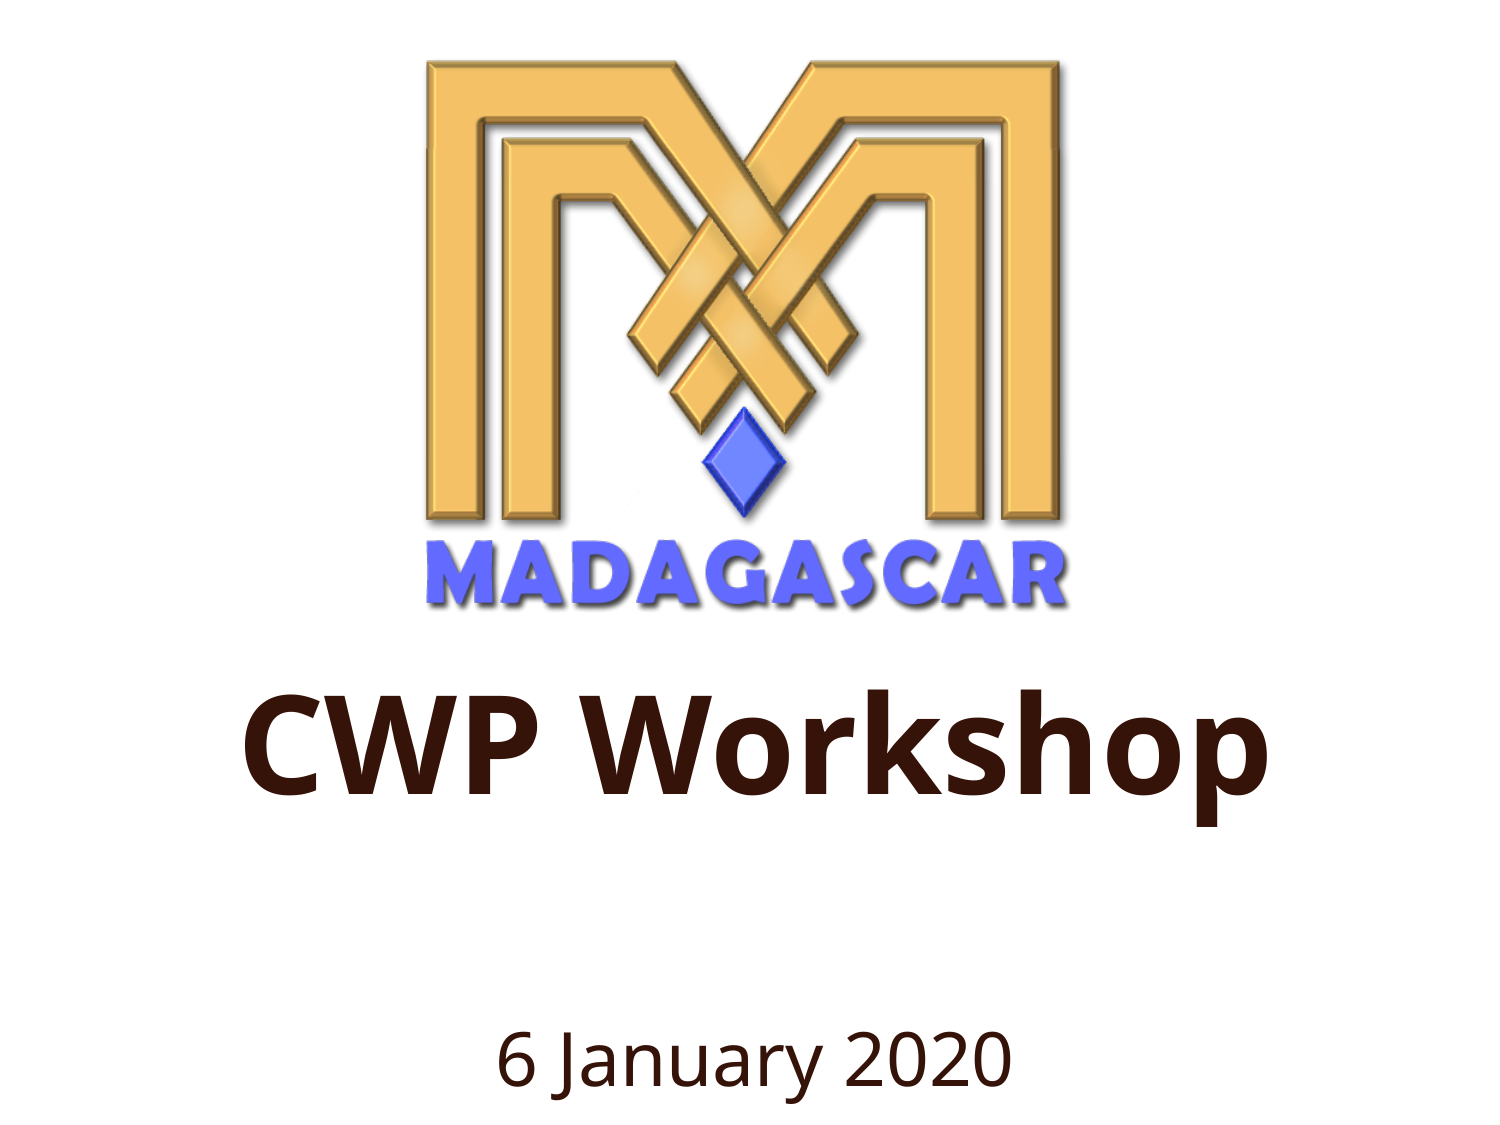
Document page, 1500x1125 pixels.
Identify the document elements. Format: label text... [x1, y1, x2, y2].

text_box CWP Workshop 6 January 2020 Golden, Colorado [134, 657, 1372, 987]
text_box [159, 955, 1397, 1125]
picture [334, 39, 1168, 658]
